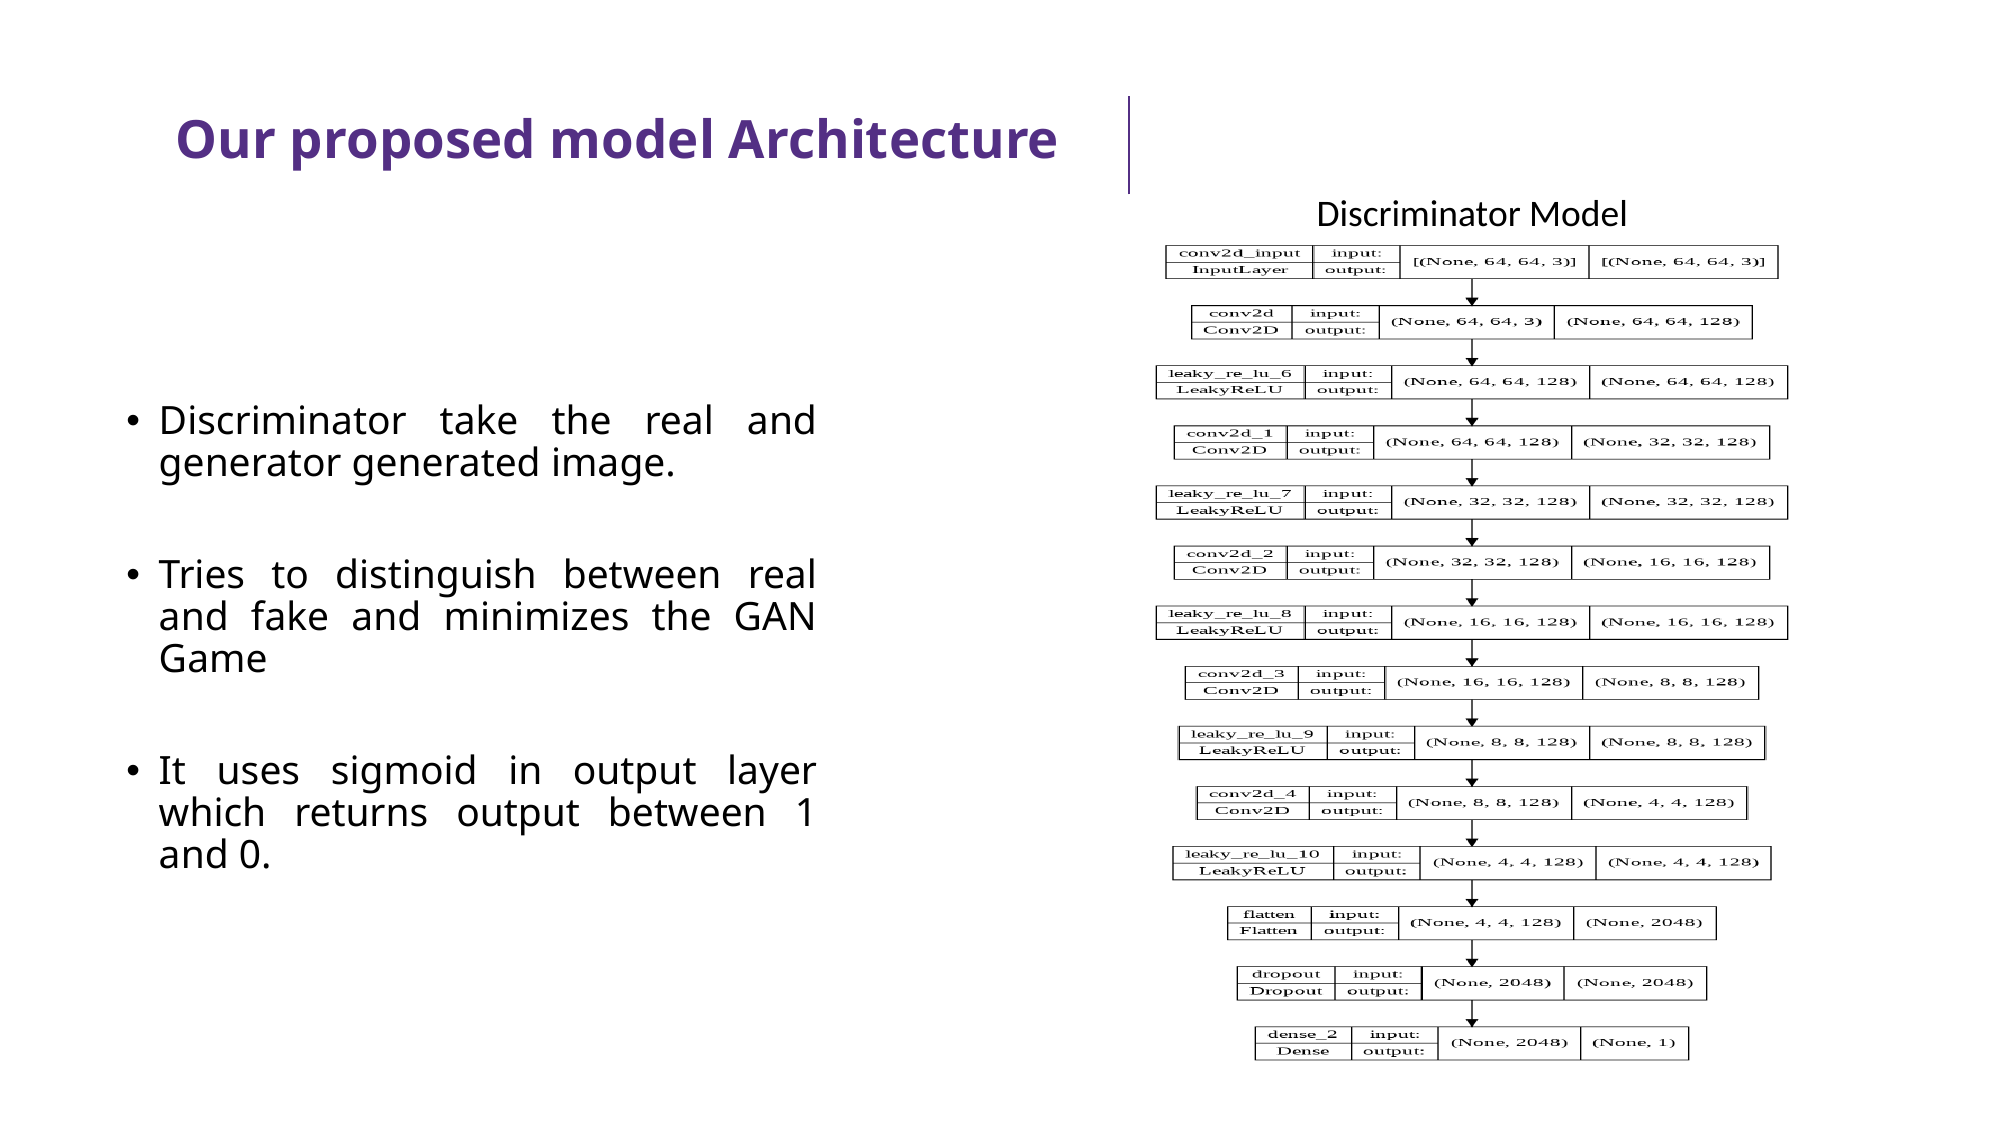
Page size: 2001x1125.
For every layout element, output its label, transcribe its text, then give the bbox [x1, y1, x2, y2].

picture [1151, 242, 1794, 1063]
text_box Discriminator Model [1301, 181, 1644, 242]
list Discriminator take the real and generator generated image. Tries to distinguish between real and fake and minimizes the GAN Game It uses sigmoid in output layer which returns output between 1 and 0. [111, 393, 833, 891]
title Our proposed model Architecture [160, 89, 1208, 195]
